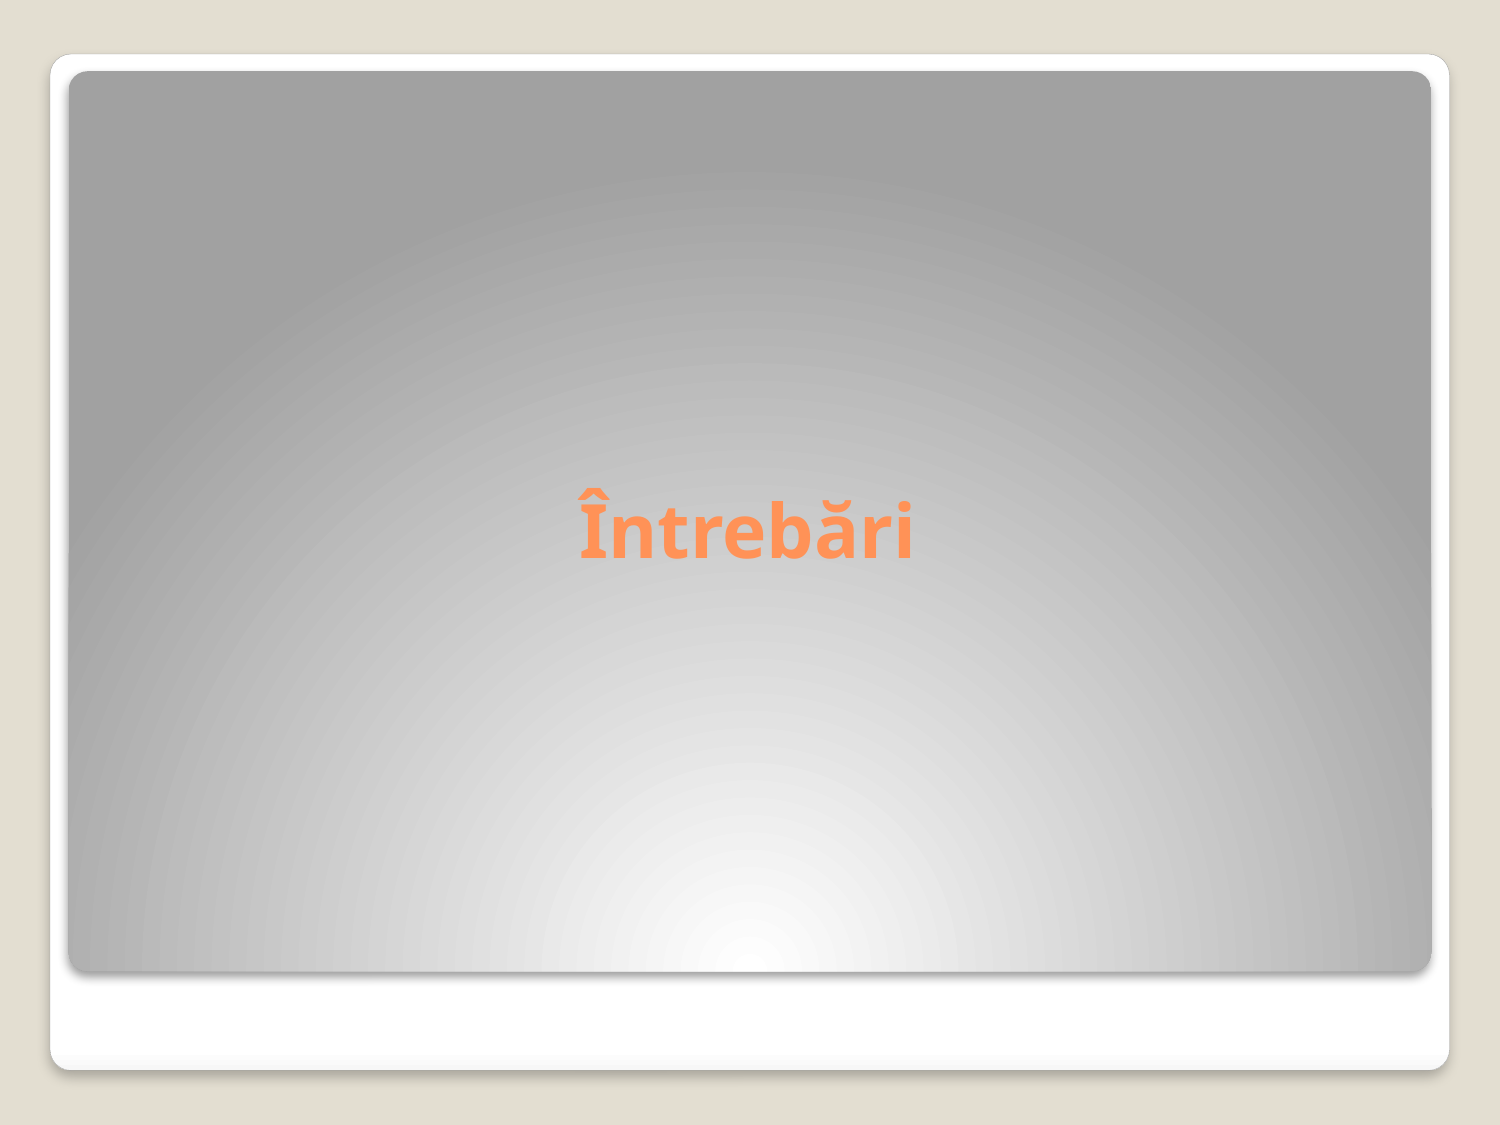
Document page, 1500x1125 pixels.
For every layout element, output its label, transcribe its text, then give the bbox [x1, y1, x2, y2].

title Întrebări [76, 408, 1420, 582]
